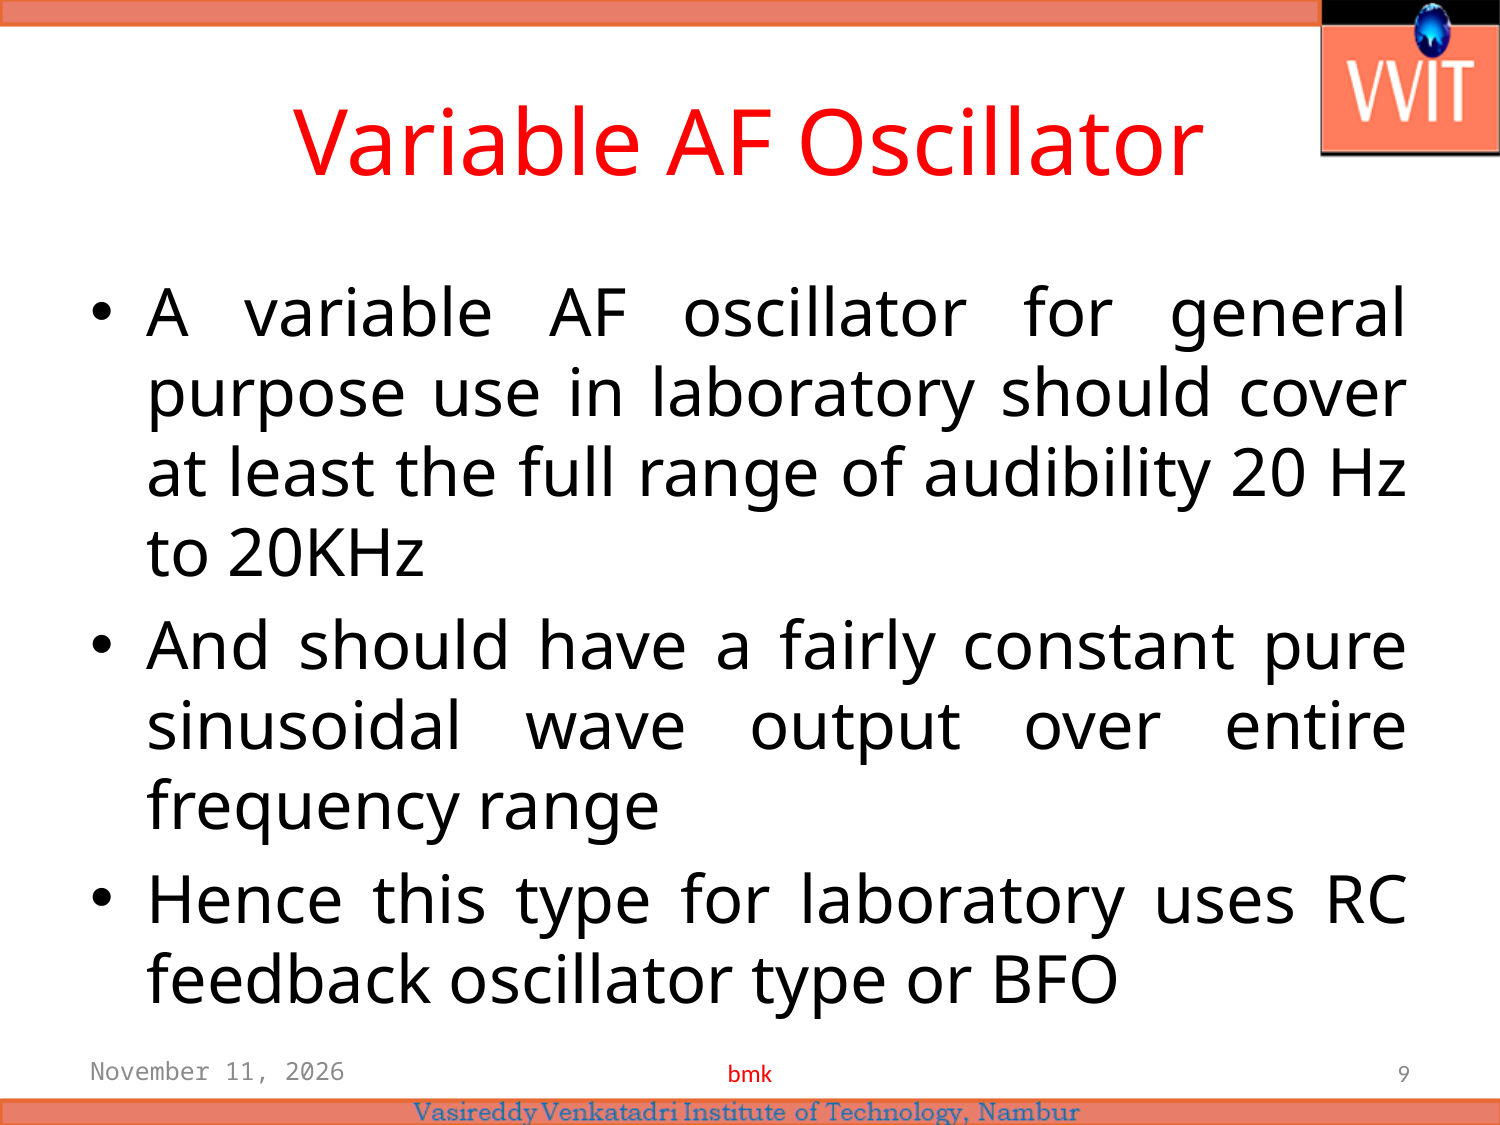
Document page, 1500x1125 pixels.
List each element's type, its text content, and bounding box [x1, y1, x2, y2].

footer bmk [512, 1042, 988, 1103]
list A variable AF oscillator for general purpose use in laboratory should cover at least the full range of audibility 20 Hz to 20KHz And should have a fairly constant pure sinusoidal wave output over entire frequency range Hence this type for laboratory uses RC feedback oscillator type or BFO [75, 262, 1425, 1005]
slide_number 9 [1074, 1042, 1425, 1103]
title Variable AF Oscillator [75, 45, 1425, 233]
picture [0, 0, 1500, 1125]
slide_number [75, 1042, 425, 1103]
